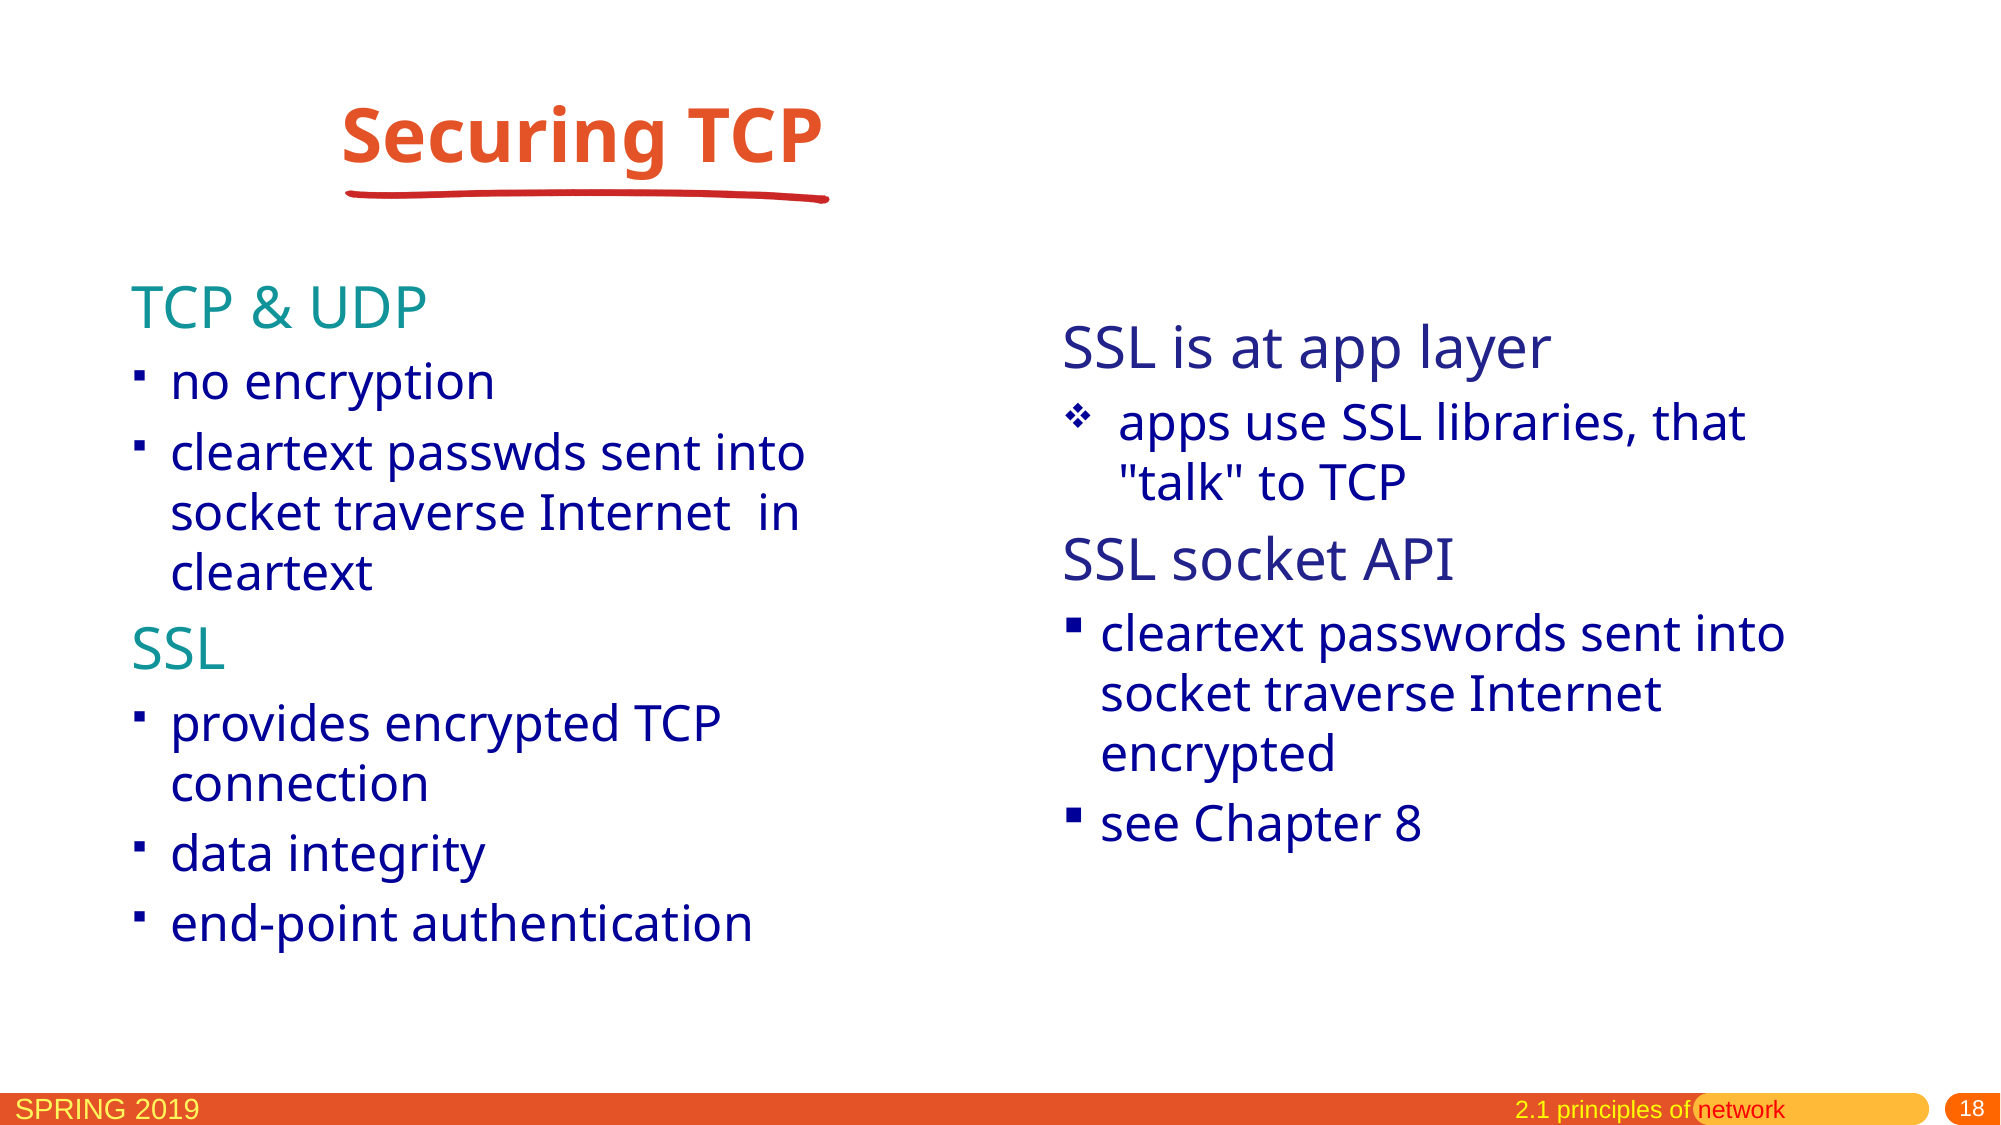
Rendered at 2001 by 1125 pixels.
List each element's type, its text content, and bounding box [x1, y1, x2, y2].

list TCP & UDP no encryption cleartext passwds sent into socket traverse Internet in cleartext SSL provides encrypted TCP connection data integrity end-point authentication [116, 262, 950, 1025]
list SSL is at app layer apps use SSL libraries, that "talk" to TCP SSL socket API cleartext passwords sent into socket traverse Internet encrypted see Chapter 8 [1047, 302, 1881, 1066]
title Securing TCP [326, 72, 922, 192]
picture [342, 185, 835, 209]
text_box 2.1 principles of network applications [1500, 1086, 1938, 1125]
